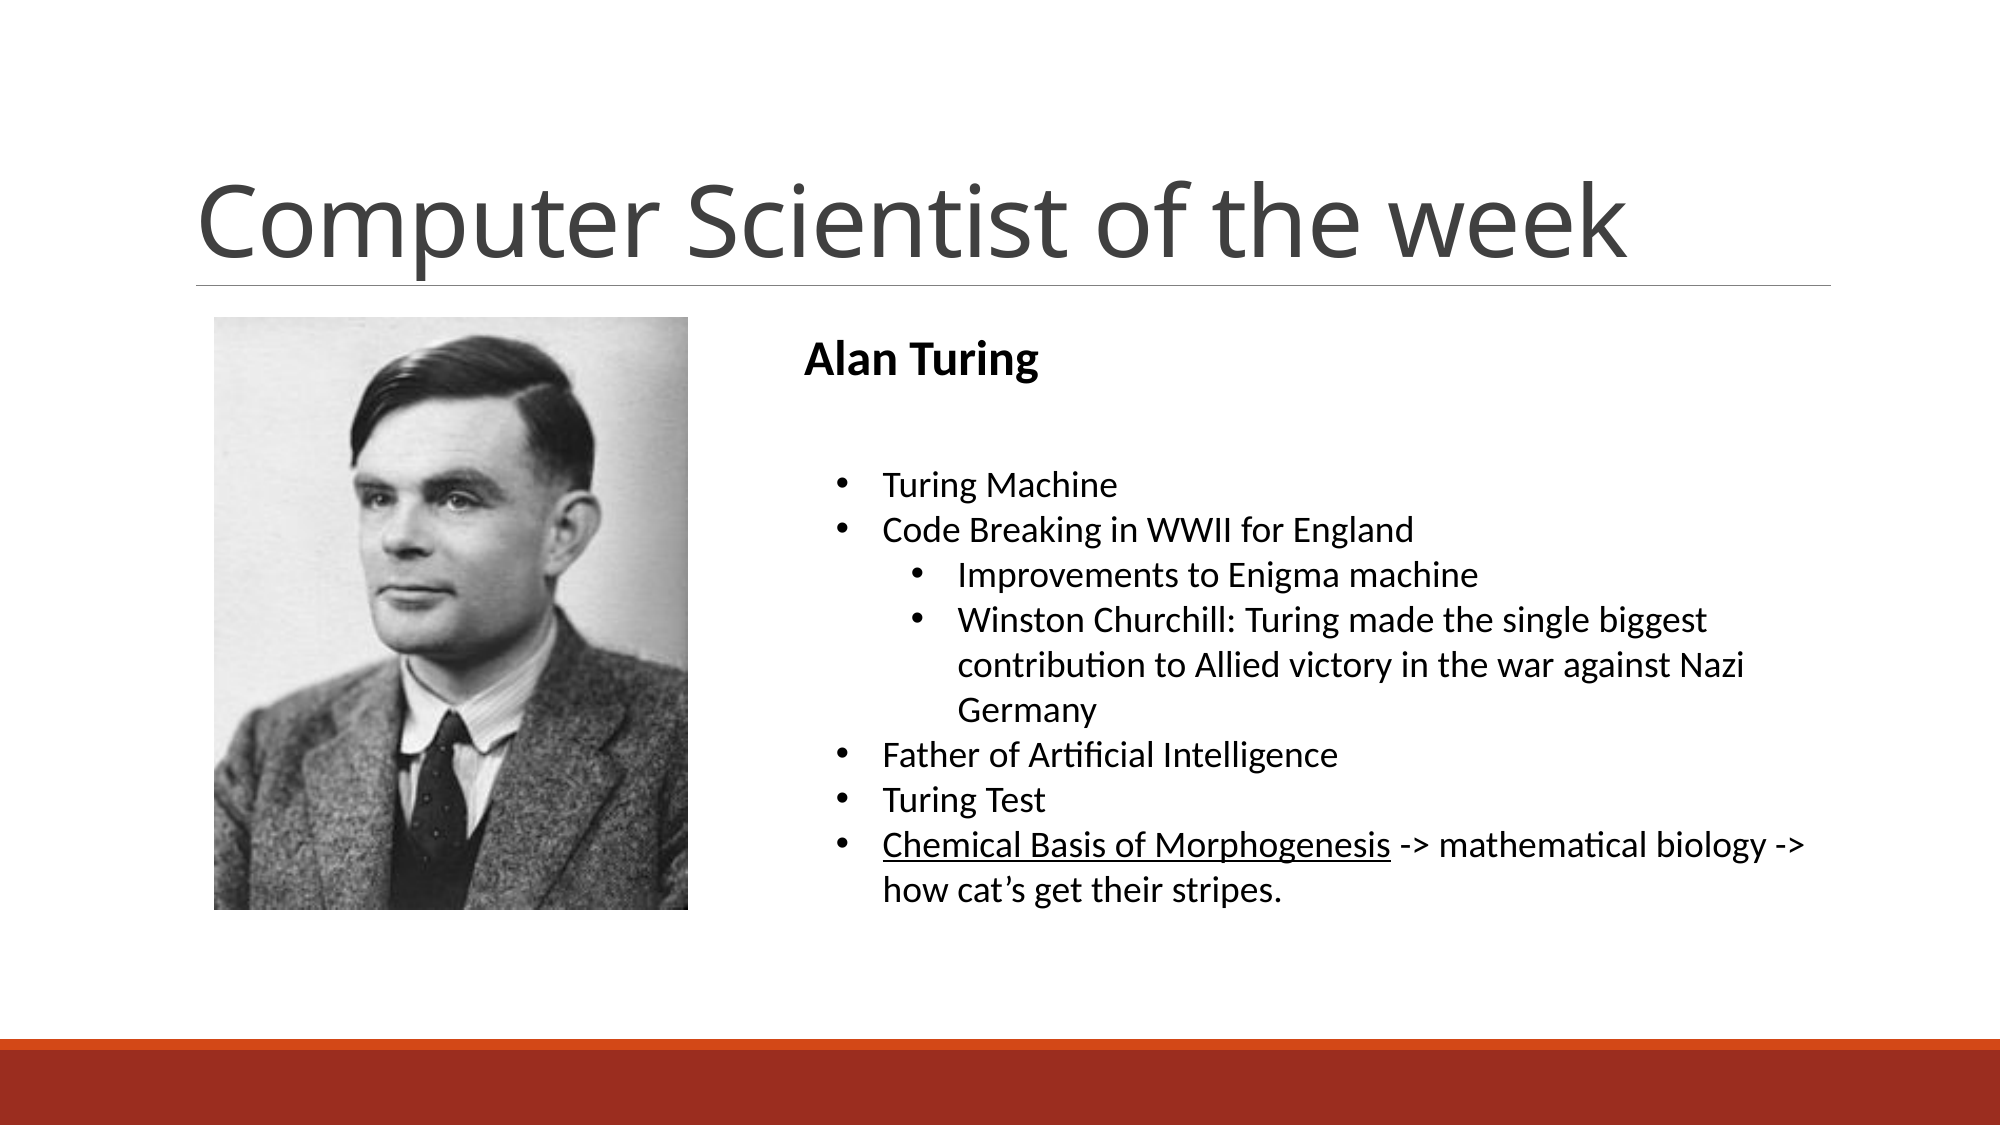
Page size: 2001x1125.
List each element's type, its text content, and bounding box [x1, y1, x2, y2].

title Computer Scientist of the week [180, 47, 1830, 285]
text_box Alan Turing [789, 317, 1849, 393]
text_box Turing Machine Code Breaking in WWII for England Improvements to Enigma machine Winston Churchill: Turing made the single biggest contribution to Allied victory in the war against Nazi Germany Father of Artificial Intelligence Turing Test Chemical Basis of Morphogenesis -> mathematical biology -> how cat’s get their stripes. [821, 452, 1849, 918]
picture [213, 317, 689, 910]
